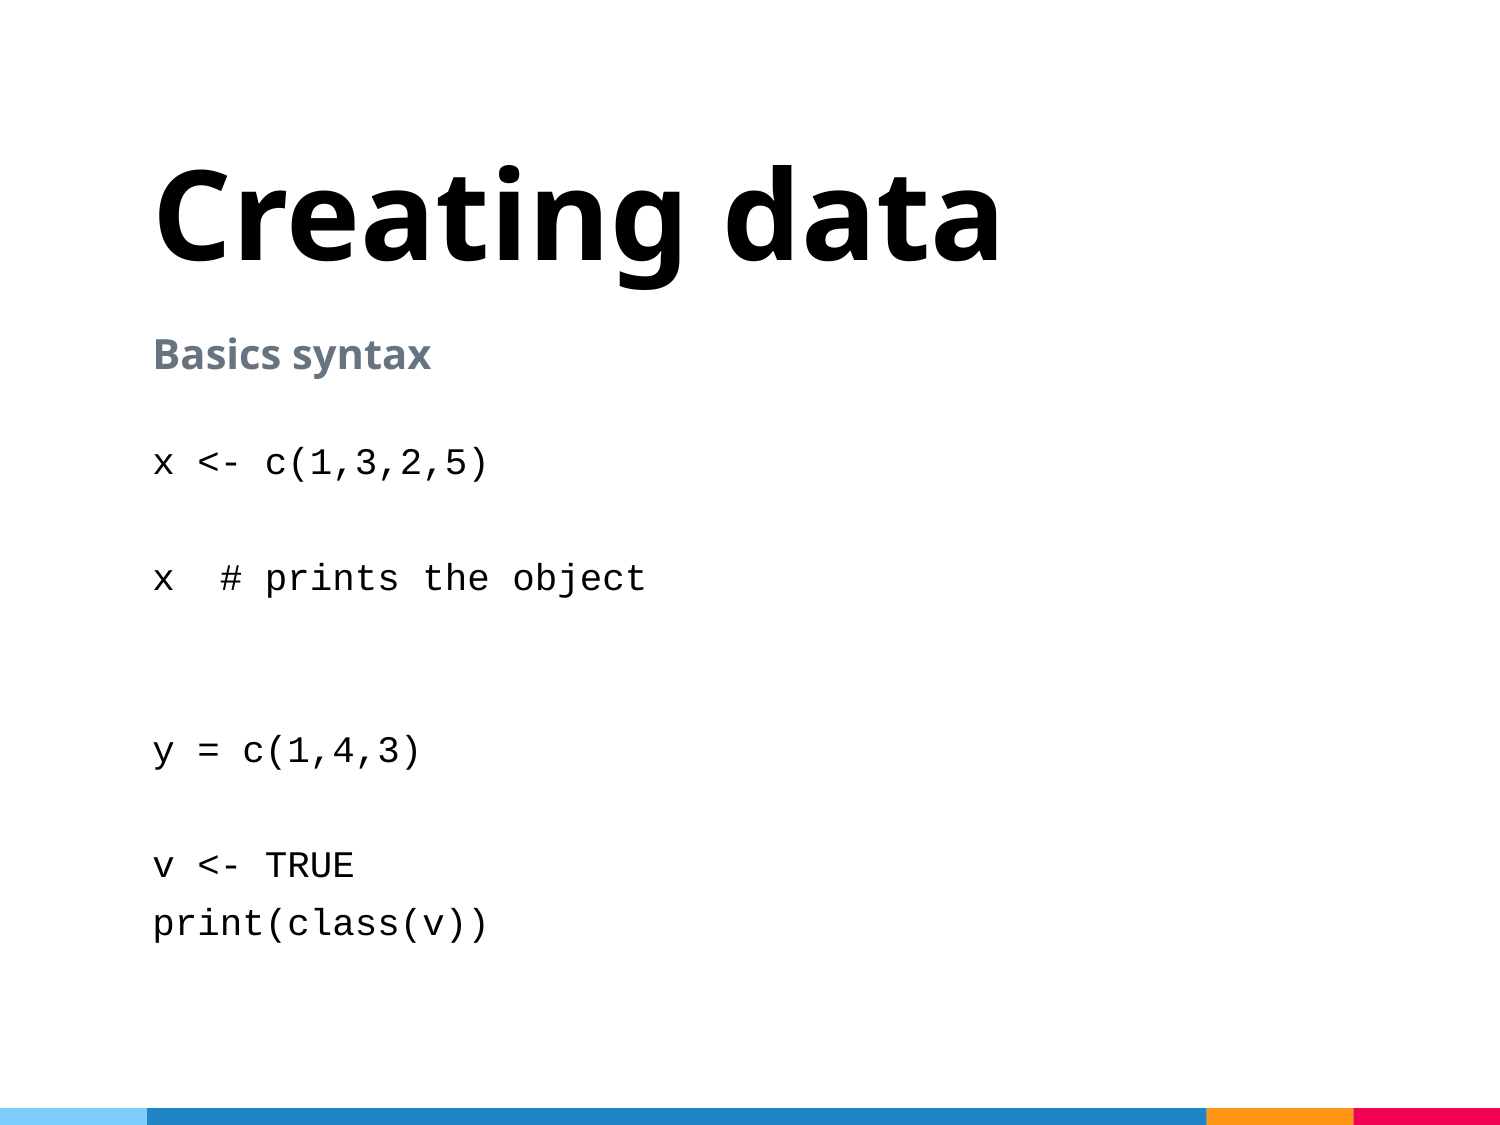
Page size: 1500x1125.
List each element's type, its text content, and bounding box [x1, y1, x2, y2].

title Creating data [137, 112, 1389, 300]
text_box Basics syntax x <- c(1,3,2,5) x # prints the object y = c(1,4,3) v <- TRUE print(class(v)) [137, 312, 1416, 988]
